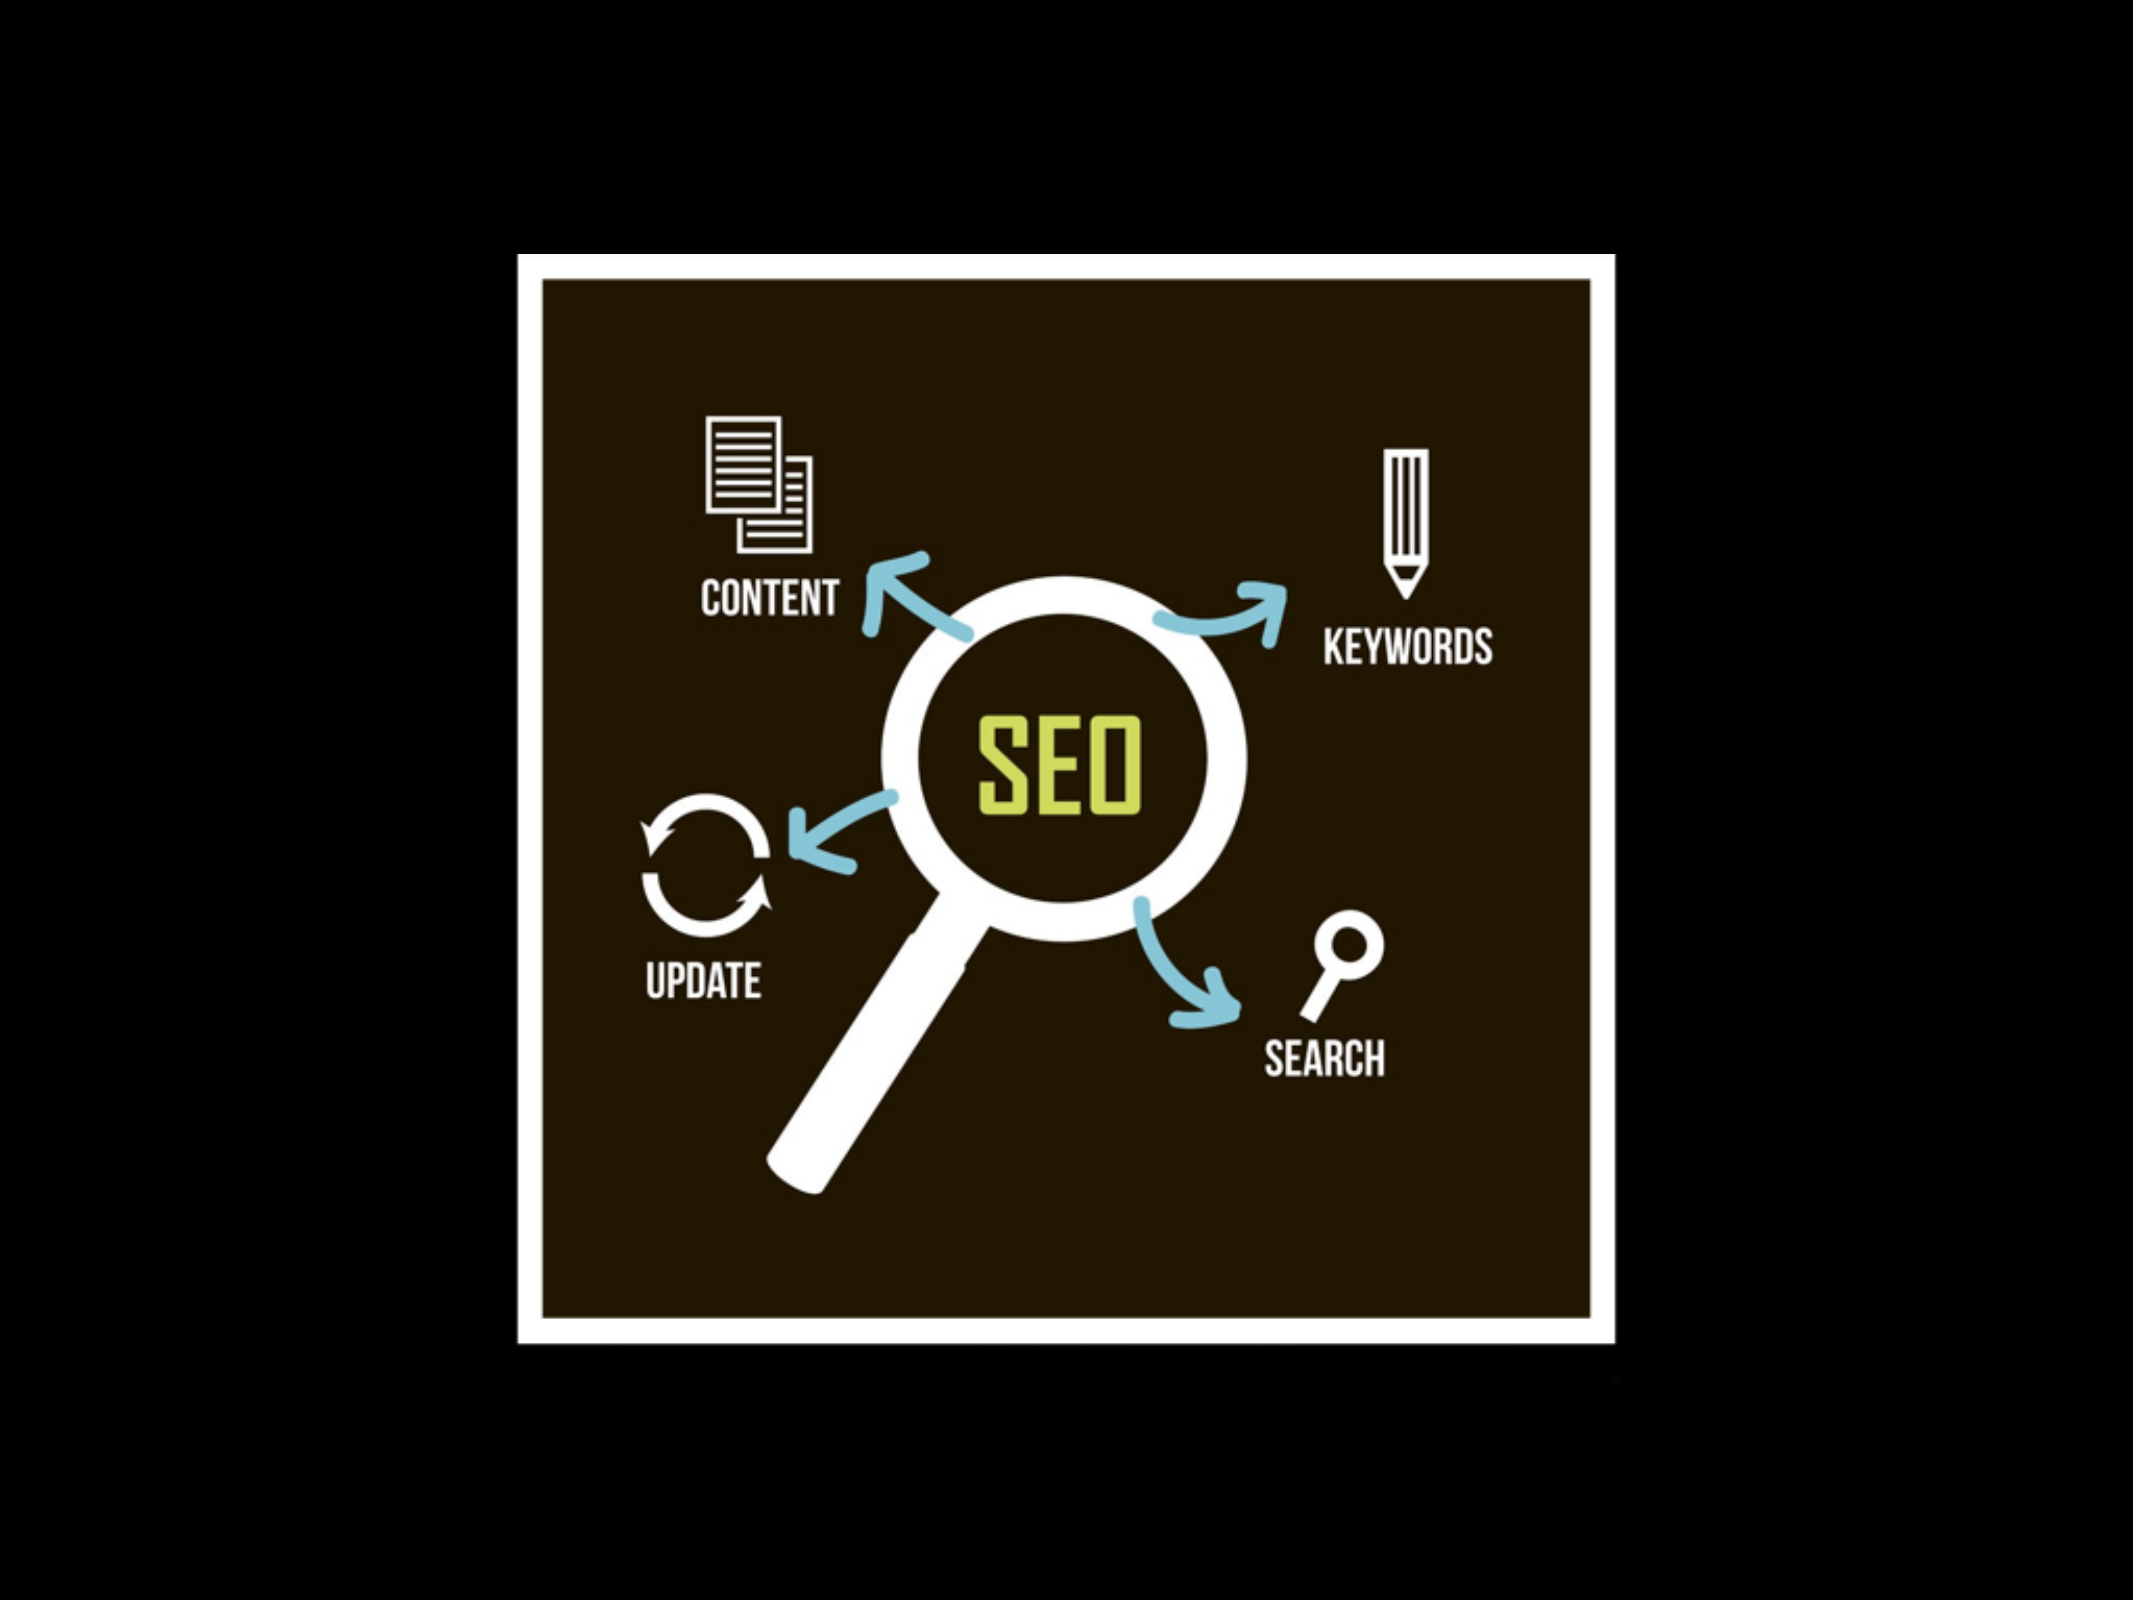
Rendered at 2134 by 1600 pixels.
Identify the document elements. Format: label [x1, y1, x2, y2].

picture [505, 253, 1628, 1392]
